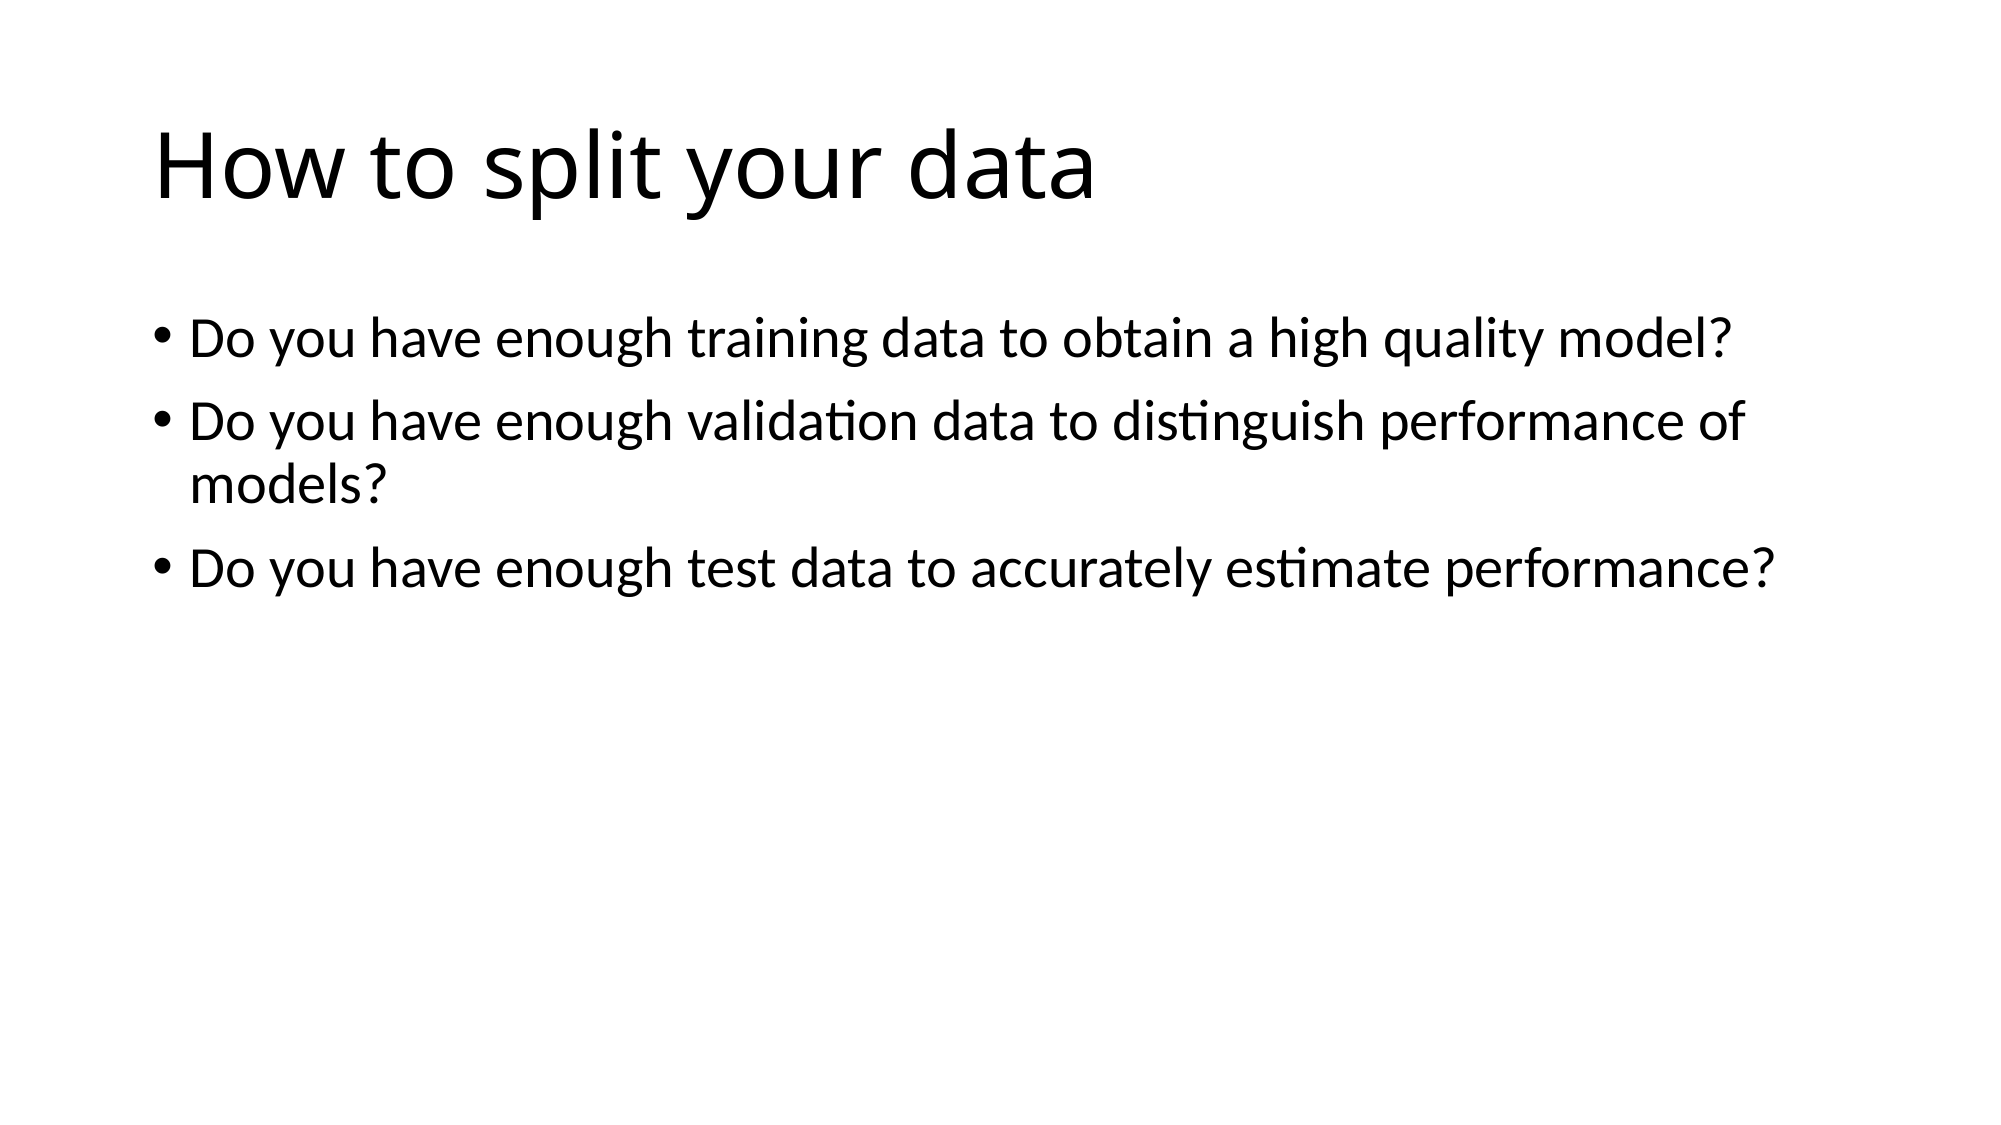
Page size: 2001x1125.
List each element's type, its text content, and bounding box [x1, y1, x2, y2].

list Do you have enough training data to obtain a high quality model? Do you have enough validation data to distinguish performance of models? Do you have enough test data to accurately estimate performance? [137, 299, 1863, 1014]
title How to split your data [137, 59, 1863, 278]
